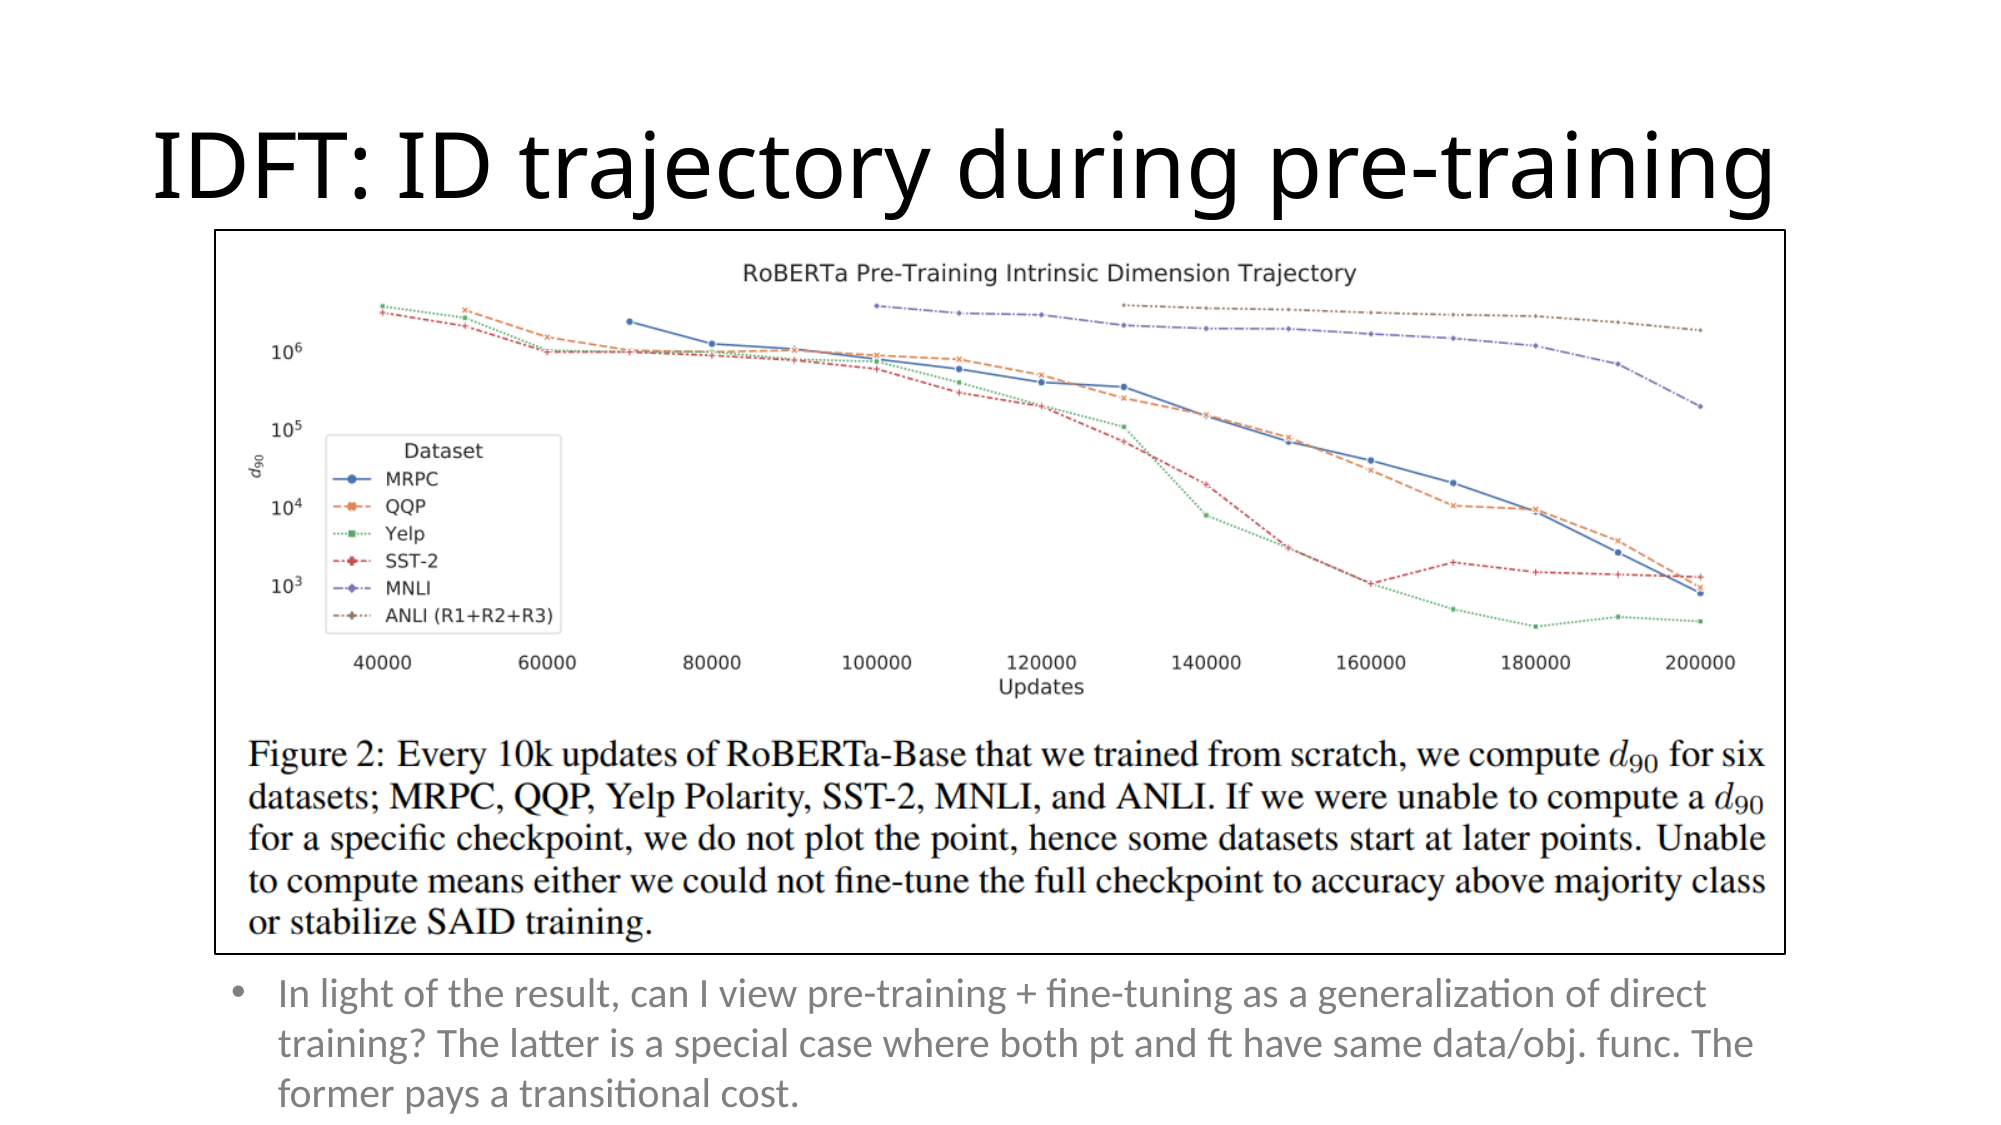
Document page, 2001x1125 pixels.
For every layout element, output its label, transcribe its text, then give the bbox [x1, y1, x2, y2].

text_box In light of the result, can I view pre-training + fine-tuning as a generalization of direct training? The latter is a special case where both pt and ft have same data/obj. func. The former pays a transitional cost. [216, 958, 1784, 1124]
title IDFT: ID trajectory during pre-training [137, 59, 1863, 278]
picture [216, 230, 1784, 954]
